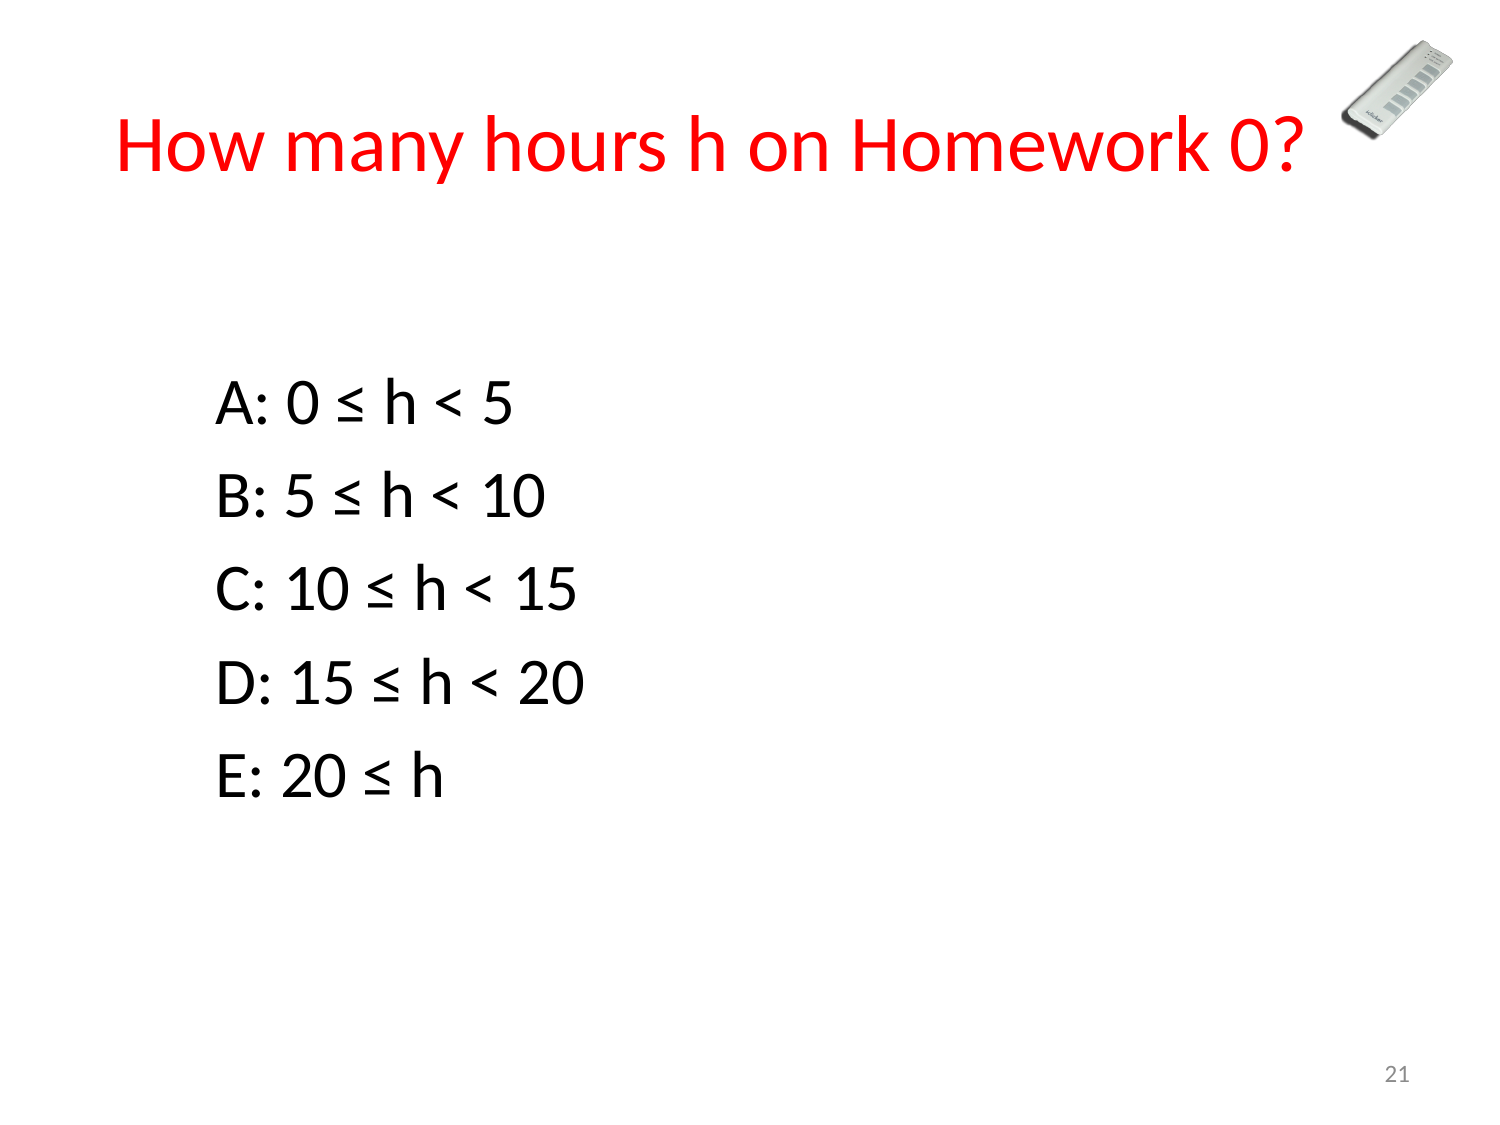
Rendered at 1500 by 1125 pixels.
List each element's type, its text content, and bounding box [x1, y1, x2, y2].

list A: 0 ≤ h < 5 B: 5 ≤ h < 10 C: 10 ≤ h < 15 D: 15 ≤ h < 20 E: 20 ≤ h [200, 350, 1425, 1005]
title How many hours h on Homework 0? [75, 45, 1350, 233]
picture [1341, 38, 1455, 142]
slide_number 21 [1074, 1042, 1425, 1103]
